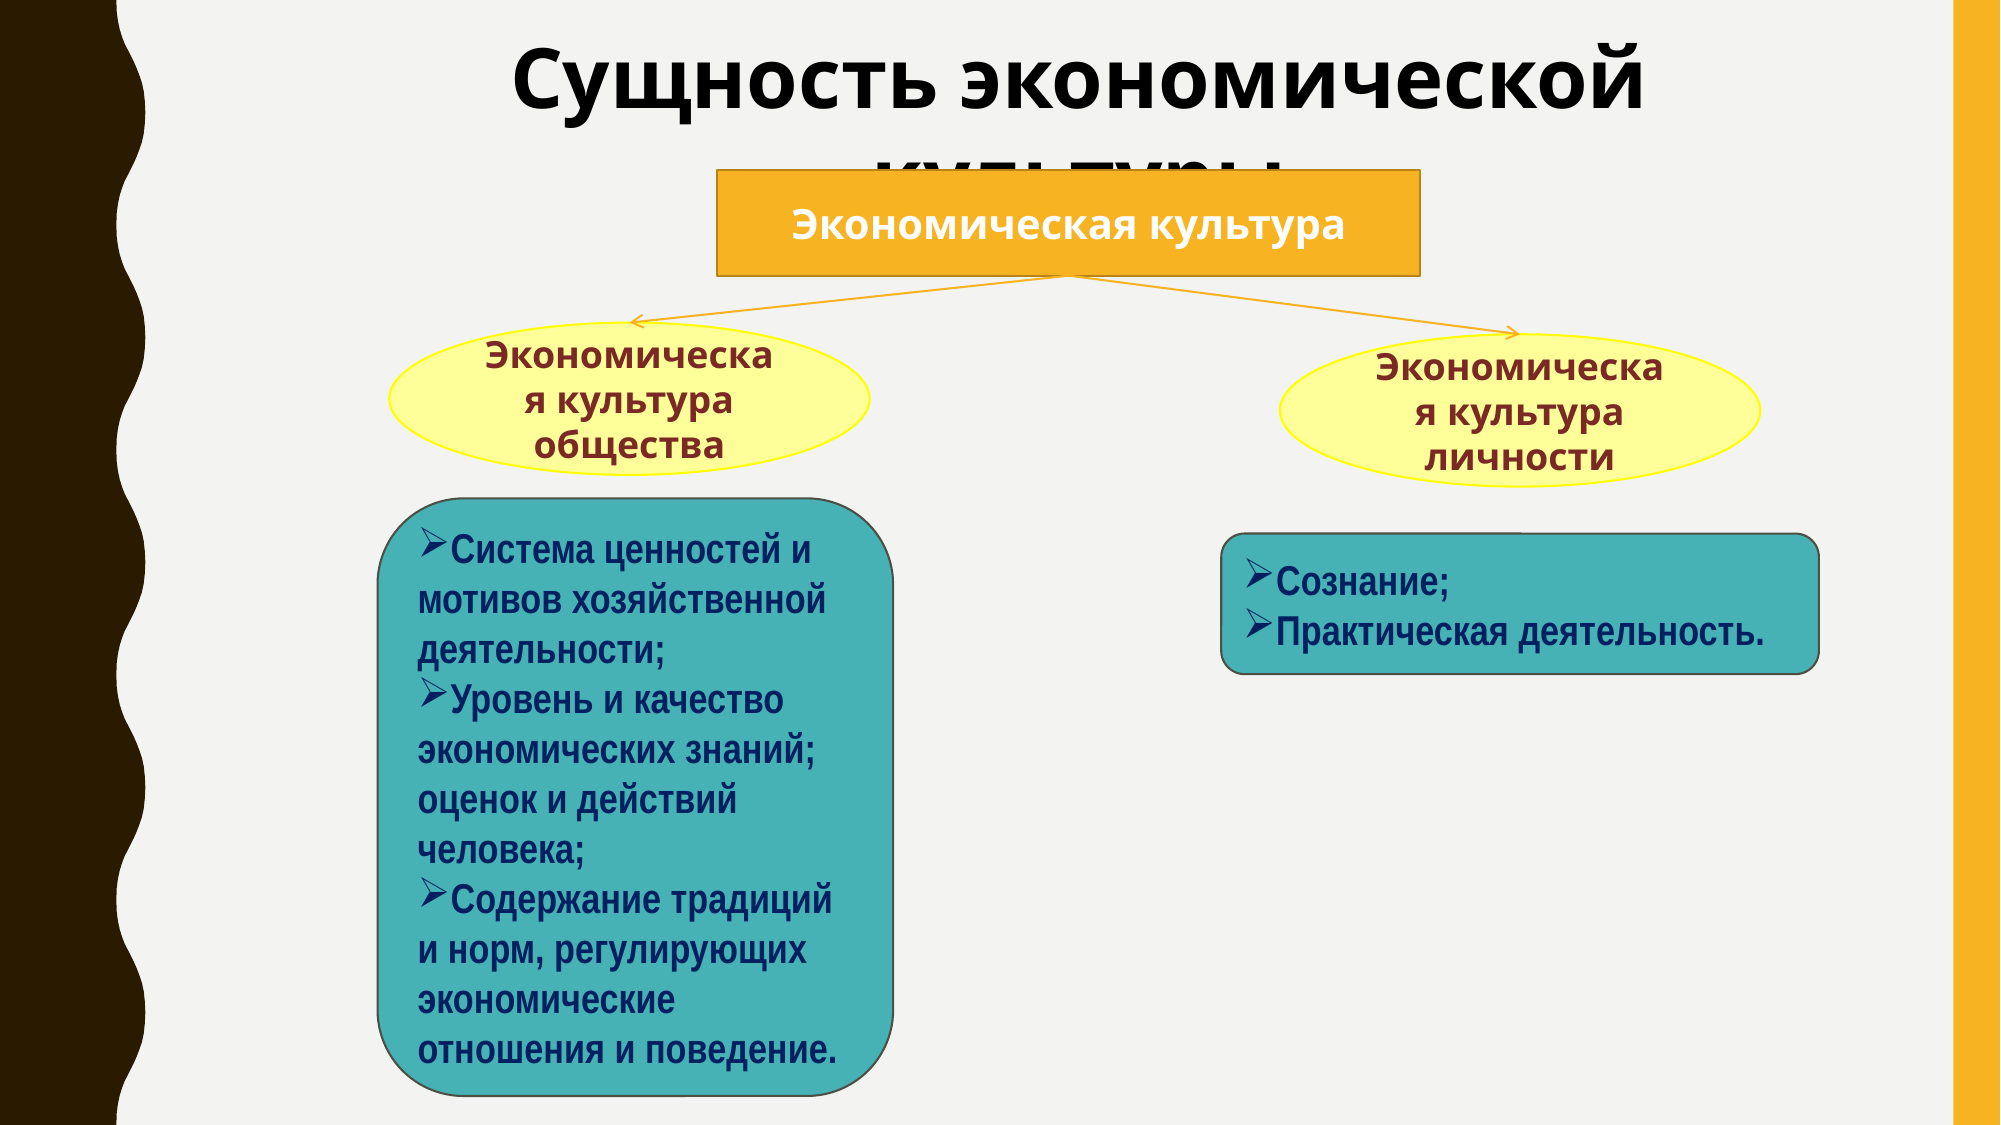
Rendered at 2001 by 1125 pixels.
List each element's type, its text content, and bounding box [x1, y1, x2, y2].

text_box Экономическая культура [873, 169, 1265, 277]
text_box Экономическая культура личности [1324, 333, 1762, 488]
text_box Сущность экономической культуры [377, 18, 1782, 233]
text_box Экономическая культура [716, 169, 825, 277]
text_box Система ценностей и мотивов хозяйственной деятельности; Уровень и качество экономических знаний; оценок и действий человека; Содержание традиций и норм, регулирующих экономические отношения и поведение. [376, 497, 895, 1098]
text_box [825, 79, 873, 519]
text_box Экономическая культура общества [388, 321, 825, 476]
text_box Экономическая культура [1324, 169, 1421, 277]
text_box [1265, 79, 1324, 531]
text_box Сознание; Практическая деятельность. [1220, 532, 1820, 676]
